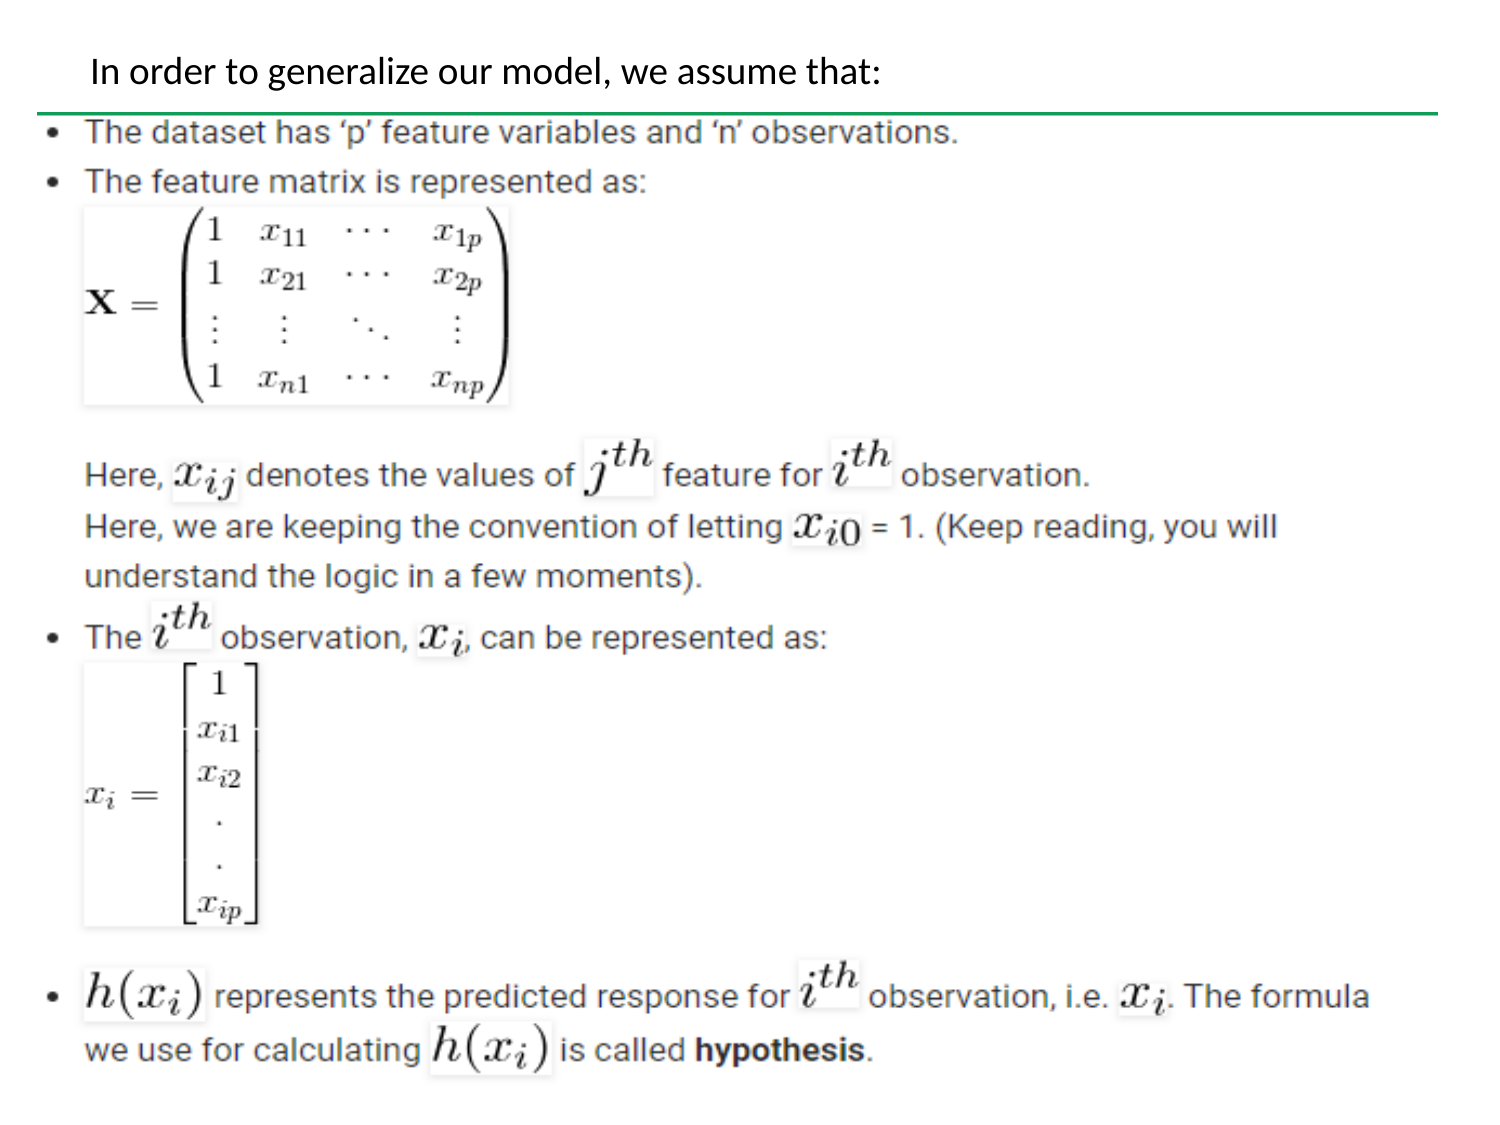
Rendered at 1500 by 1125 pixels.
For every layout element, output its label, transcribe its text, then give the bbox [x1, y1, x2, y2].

list In order to generalize our model, we assume that: [75, 37, 1425, 100]
picture [37, 112, 1438, 1125]
